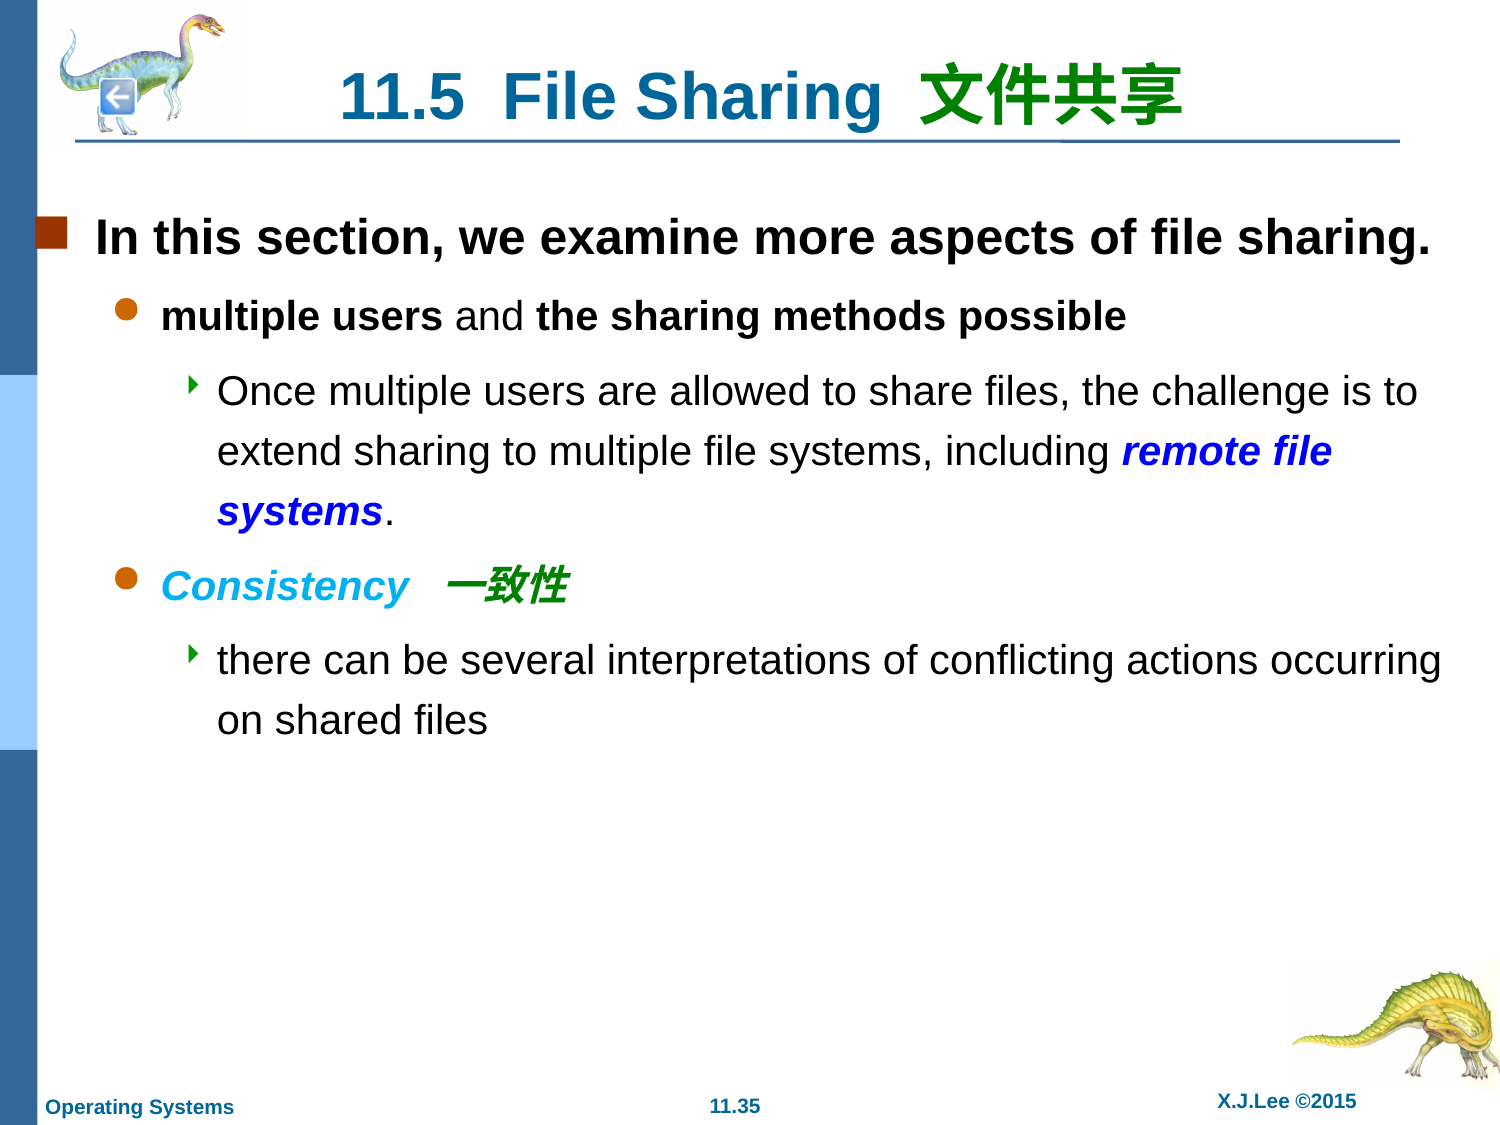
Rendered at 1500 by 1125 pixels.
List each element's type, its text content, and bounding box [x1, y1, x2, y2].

title 11.5 File Sharing 文件共享 [240, 45, 1285, 141]
picture [1289, 959, 1500, 1090]
list In this section, we examine more aspects of file sharing. multiple users and the sharing methods possible Once multiple users are allowed to share files, the challenge is to extend sharing to multiple file systems, including remote file systems. Consistency 一致性 there can be several interpretations of conflicting actions occurring on shared files [23, 185, 1470, 845]
picture [46, 0, 243, 149]
